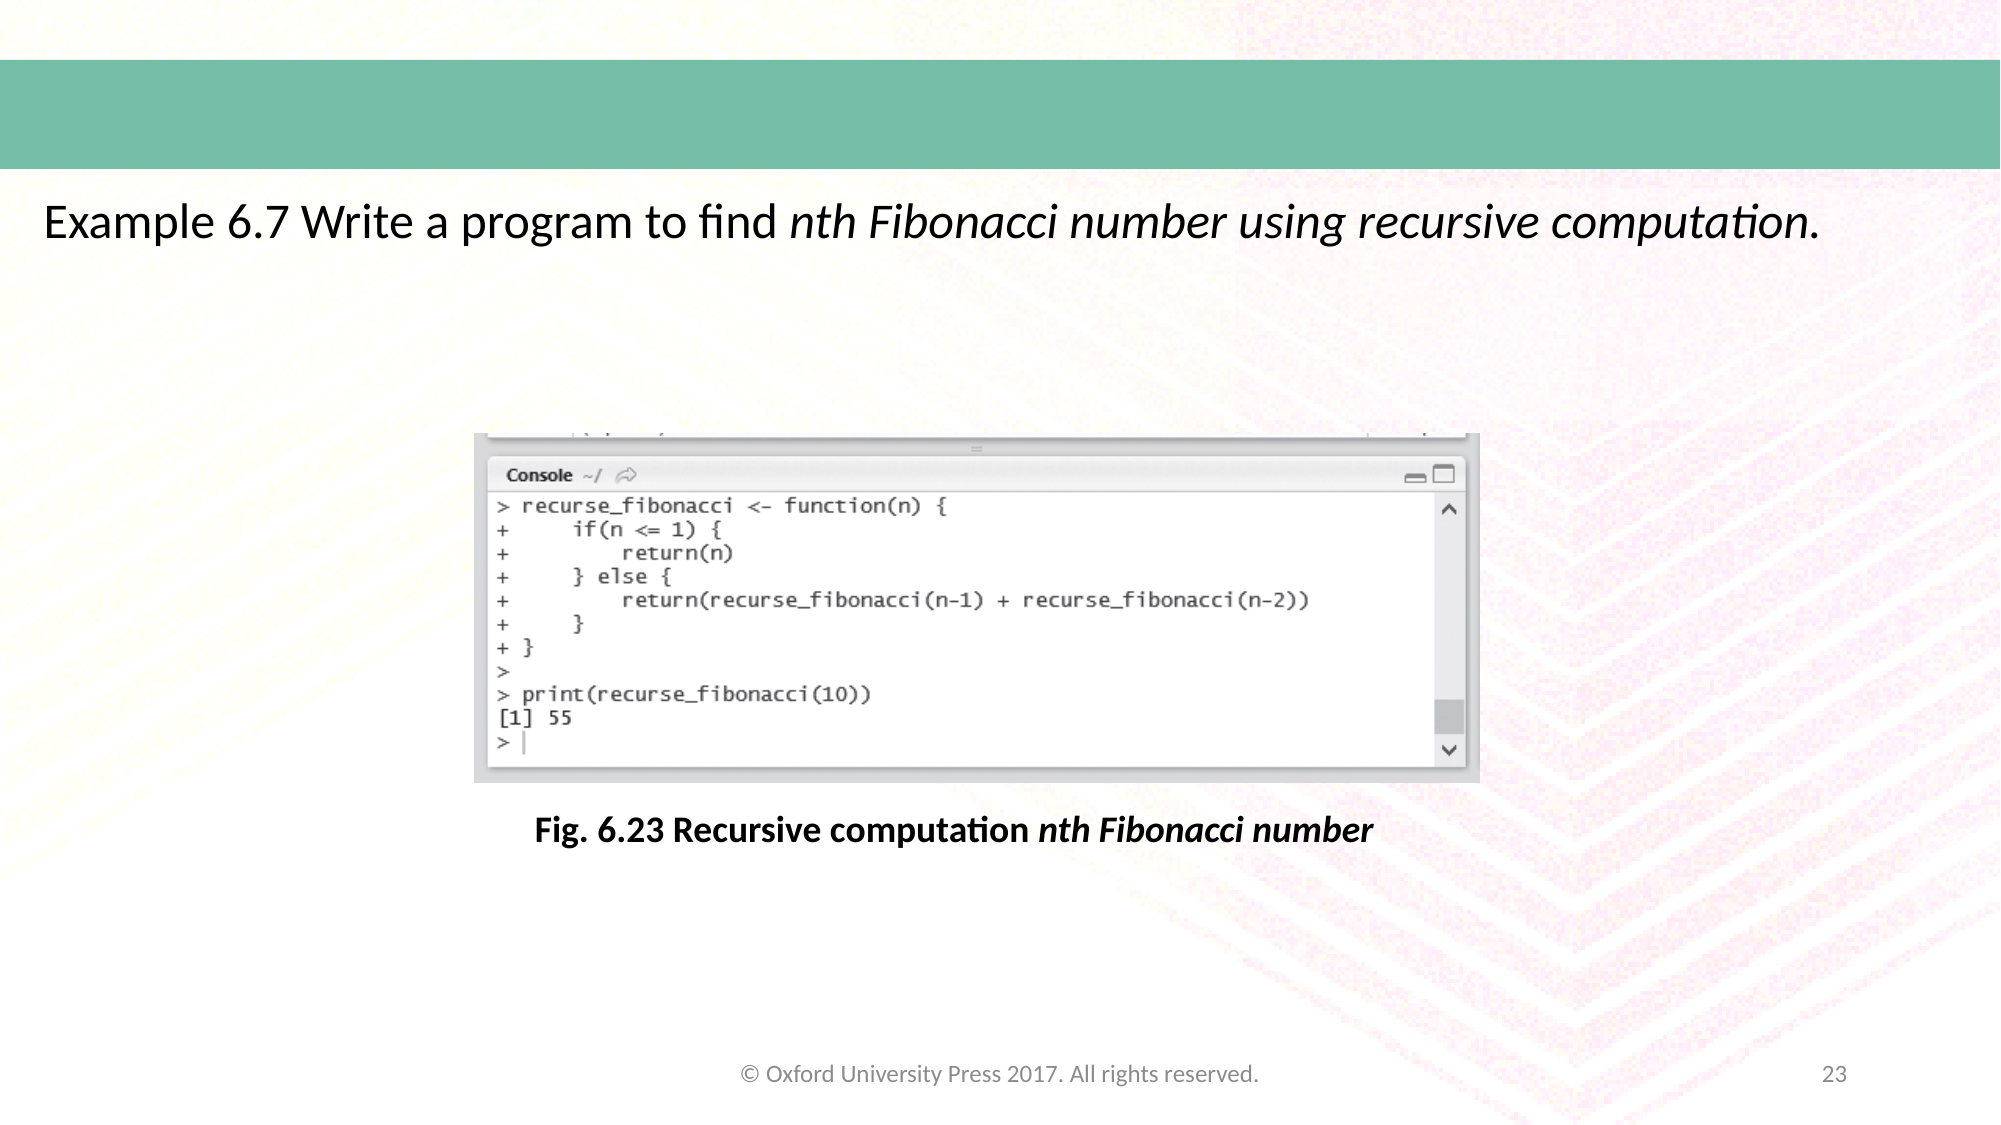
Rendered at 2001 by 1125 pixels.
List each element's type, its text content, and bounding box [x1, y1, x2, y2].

text_box Fig. 6.23 Recursive computation nth Fibonacci number [520, 798, 1389, 858]
title [0, 59, 2000, 169]
slide_number 23 [1412, 1042, 1863, 1103]
picture [474, 433, 1480, 783]
list Example 6.7 Write a program to find nth Fibonacci number using recursive computation. [28, 188, 1962, 421]
footer © Oxford University Press 2017. All rights reserved. [662, 1042, 1338, 1103]
